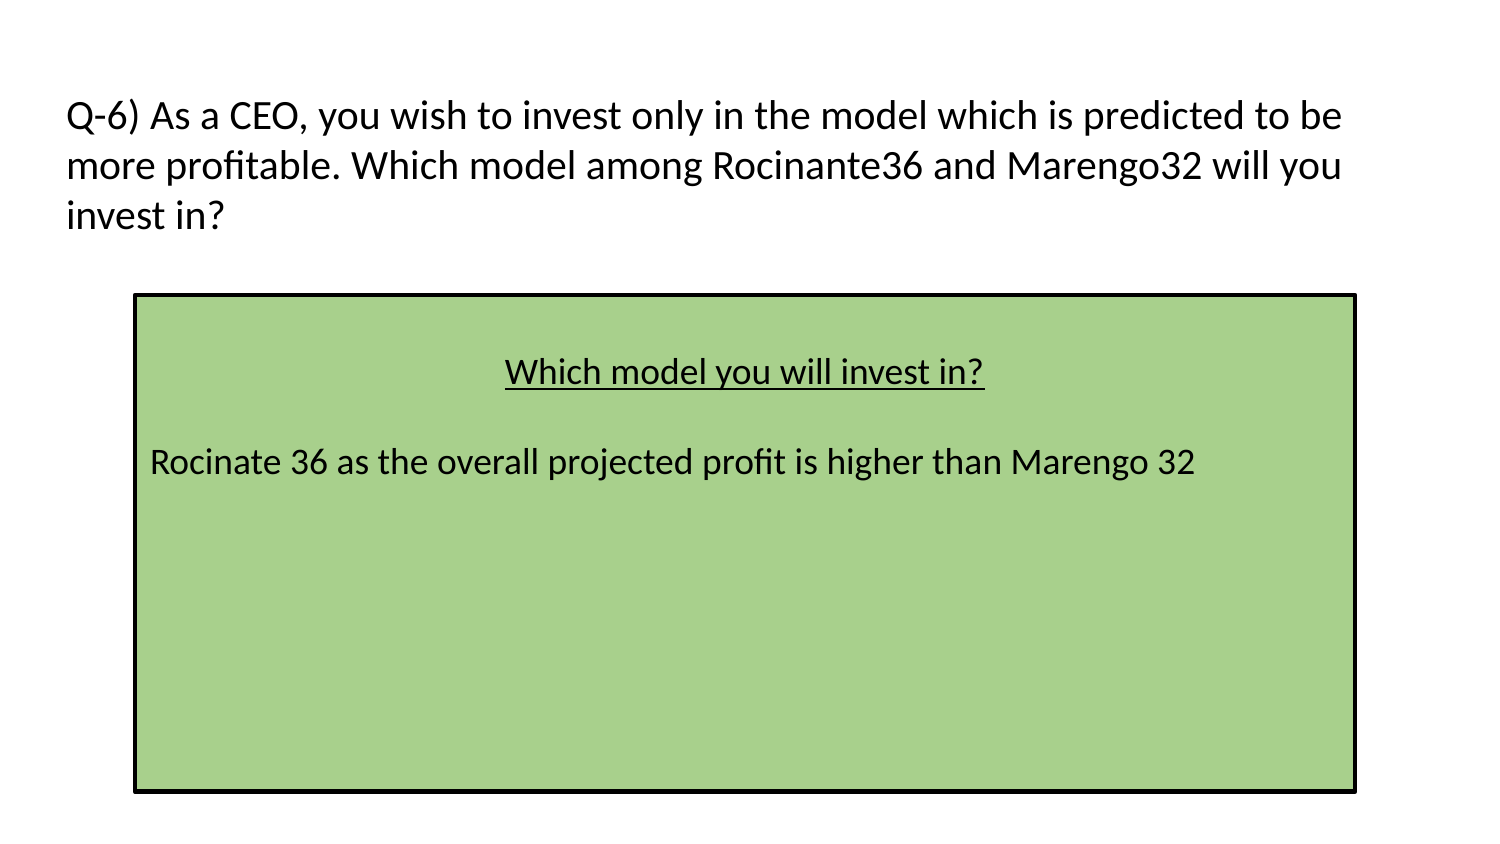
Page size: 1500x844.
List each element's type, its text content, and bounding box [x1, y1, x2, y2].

text_box Which model you will invest in? Rocinate 36 as the overall projected profit is higher than Marengo 32 [135, 294, 1355, 792]
title Q-6) As a CEO, you wish to invest only in the model which is predicted to be more profitable. Which model among Rocinante36 and Marengo32 will you invest in? [51, 72, 1449, 227]
